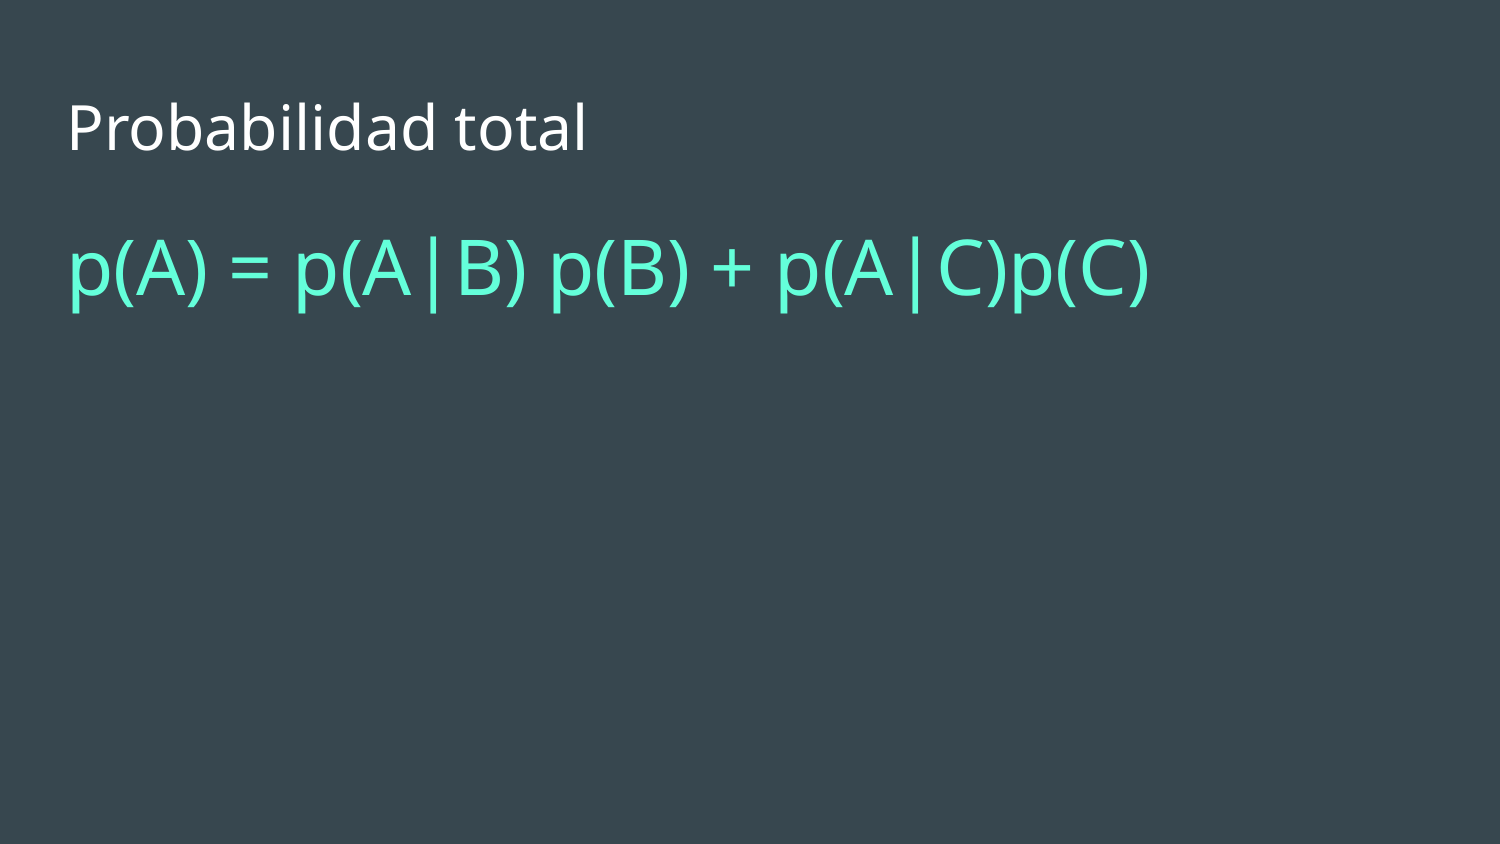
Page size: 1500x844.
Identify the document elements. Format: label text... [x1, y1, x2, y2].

list p(A) = p(A|B) p(B) + p(A|C)p(C) [51, 189, 1449, 750]
title Probabilidad total [51, 72, 1449, 167]
